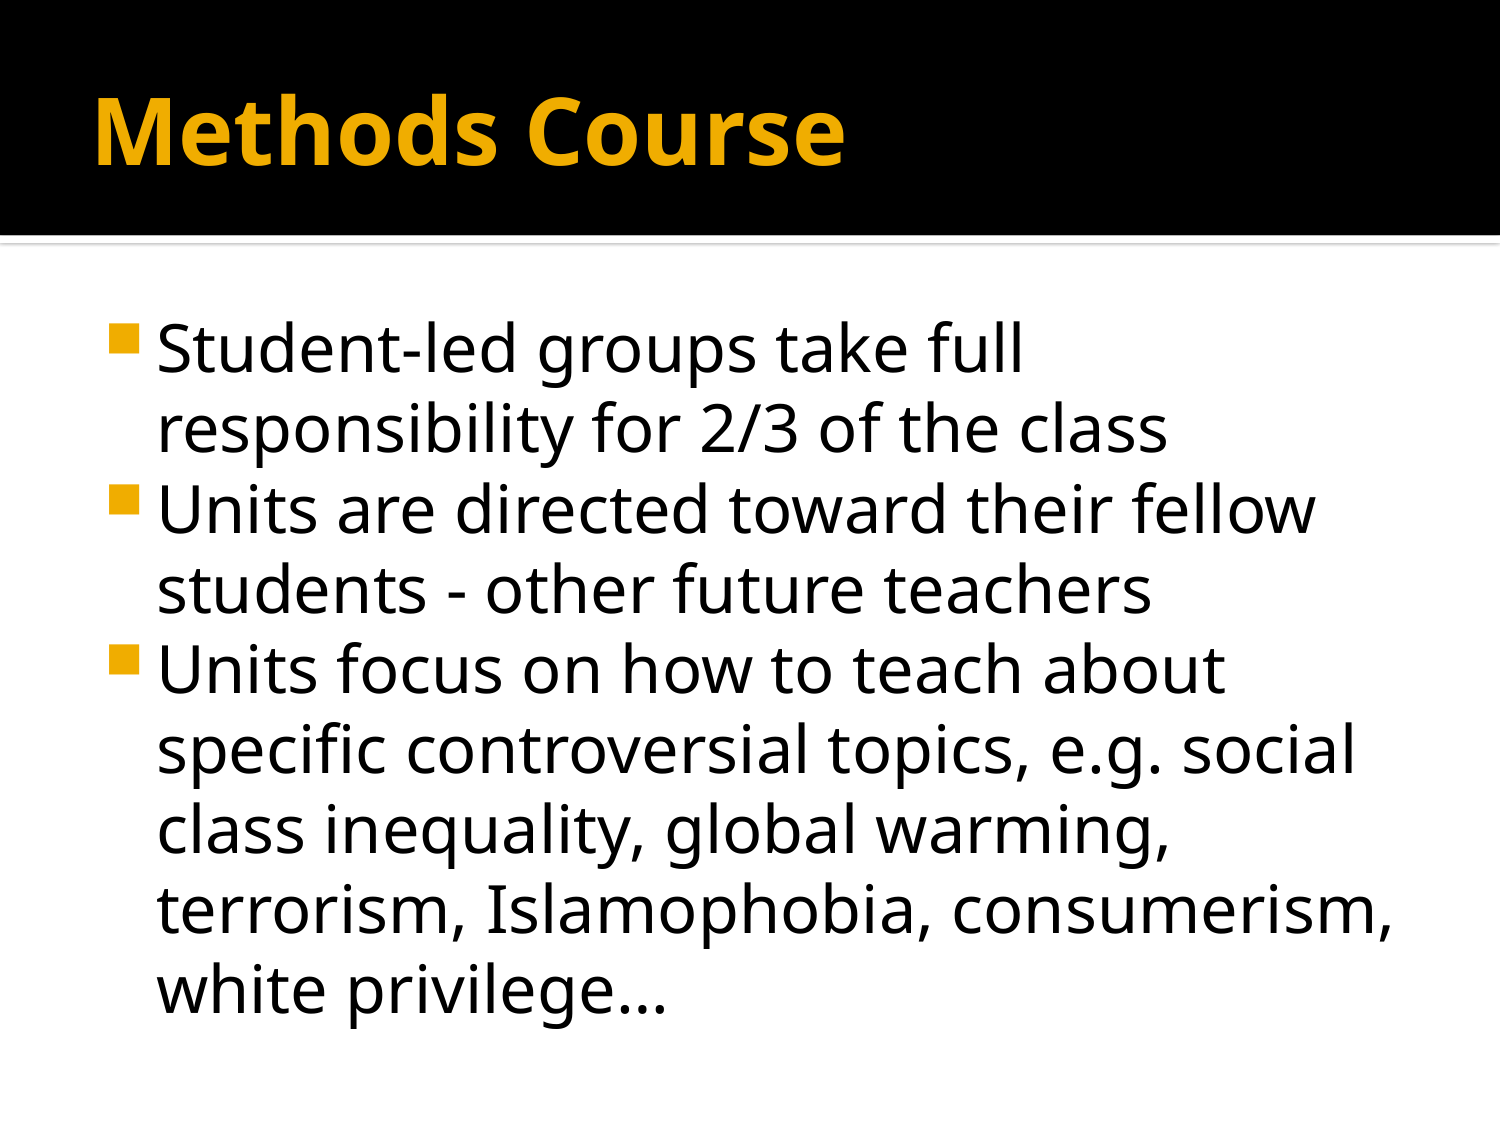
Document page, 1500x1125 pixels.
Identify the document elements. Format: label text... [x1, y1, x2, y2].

title Methods Course [75, 25, 1425, 231]
list Student-led groups take full responsibility for 2/3 of the class Units are directed toward their fellow students - other future teachers Units focus on how to teach about specific controversial topics, e.g. social class inequality, global warming, terrorism, Islamophobia, consumerism, white privilege… [75, 291, 1425, 1050]
